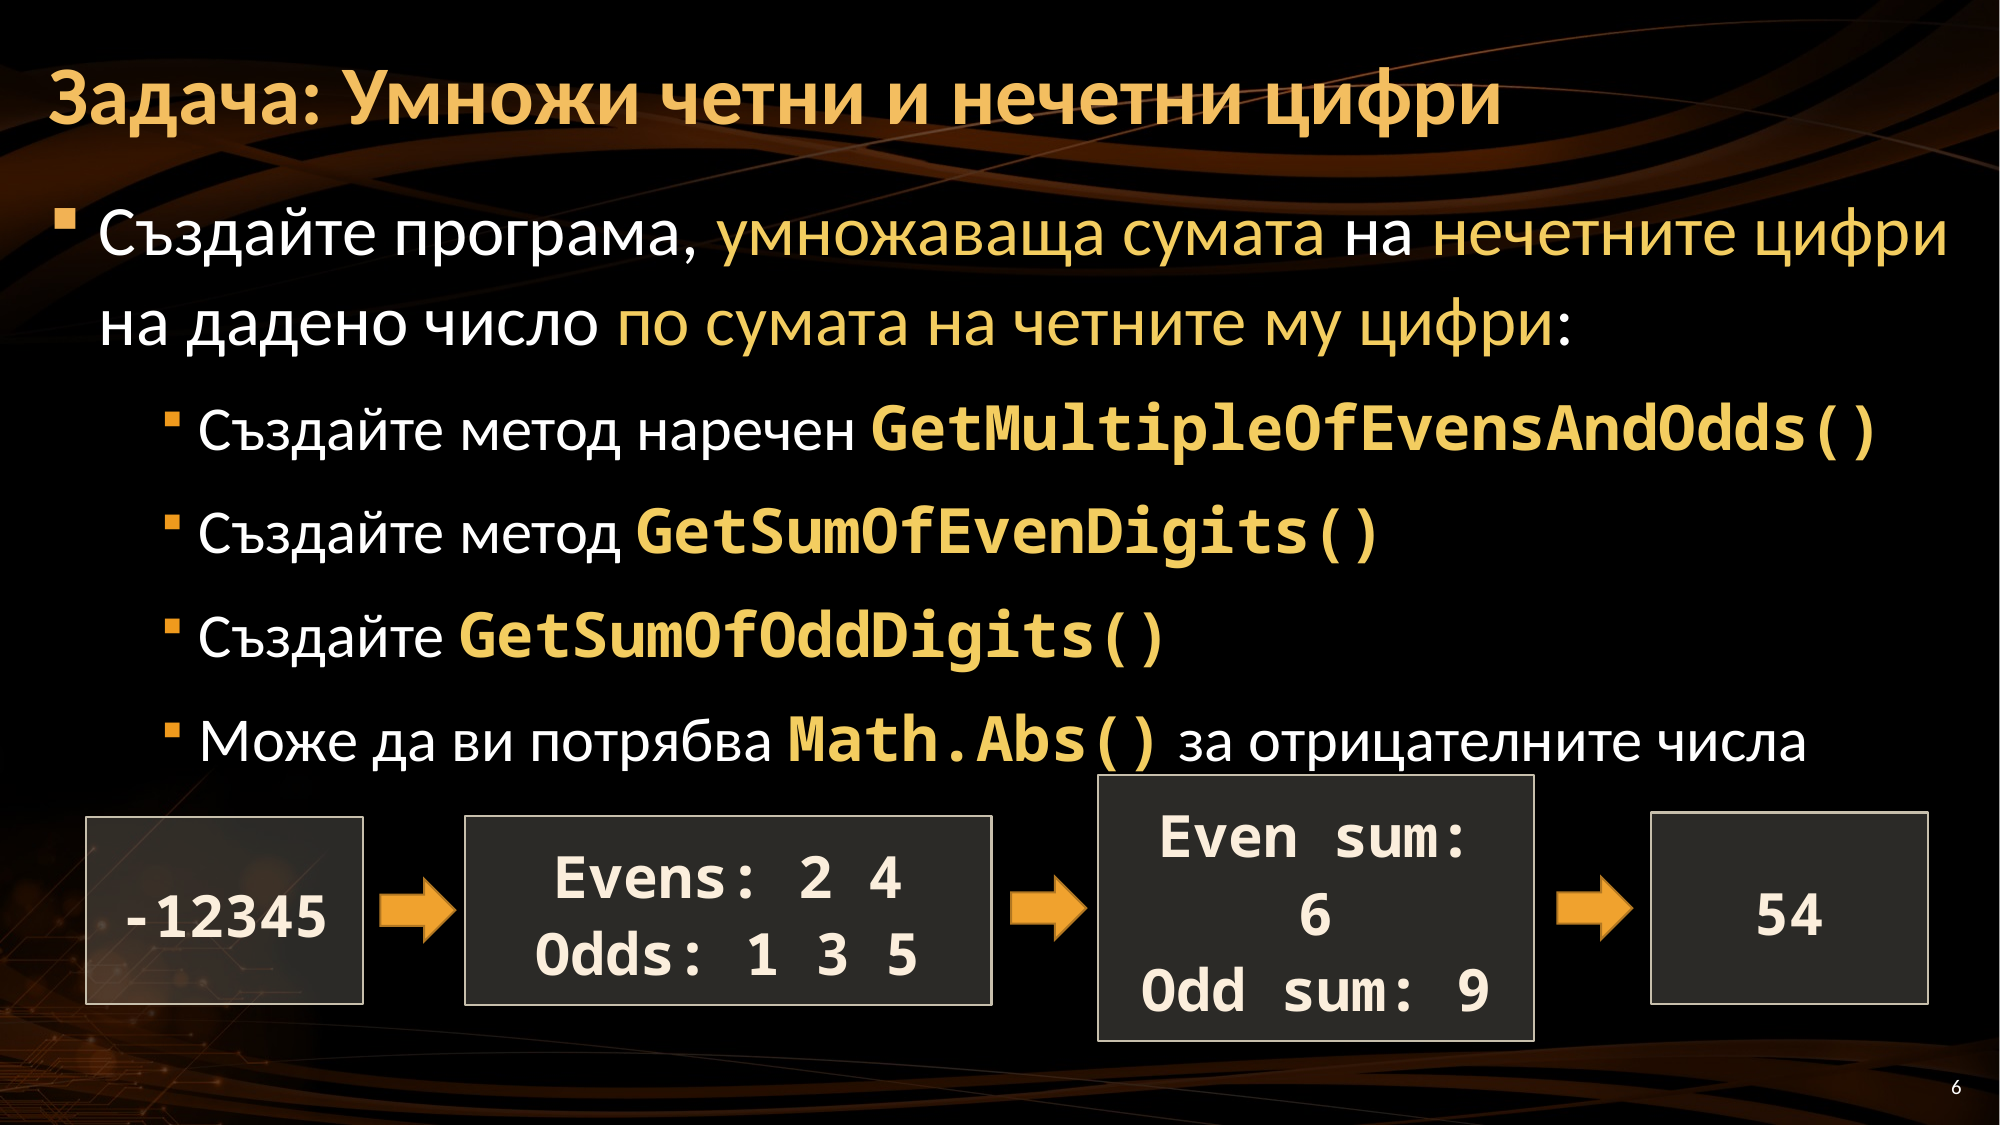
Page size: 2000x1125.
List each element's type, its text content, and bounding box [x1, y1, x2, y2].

title Задача: Умножи четни и нечетни цифри [30, 6, 1968, 189]
text_box [379, 876, 457, 944]
text_box Evens: 2 4 Odds: 1 3 5 [465, 815, 992, 1005]
picture [0, 0, 2000, 1125]
text_box -12345 [85, 816, 364, 1004]
list Създайте програма, умножаваща сумата на нечетните цифри на дадено число по сумата на четните му цифри: Създайте метод наречен GetMultipleOfEvensAndOdds() Създайте метод GetSumOfEvenDigits() Създайте GetSumOfOddDigits() Може да ви потрябва Math.Abs() за отрицателните числа [31, 189, 1968, 1089]
text_box [1010, 874, 1088, 942]
text_box Even sum: 6 Odd sum: 9 [1098, 774, 1535, 1042]
text_box 54 [1651, 812, 1929, 1004]
text_box [1556, 874, 1634, 942]
slide_number 6 [1897, 1070, 1968, 1103]
